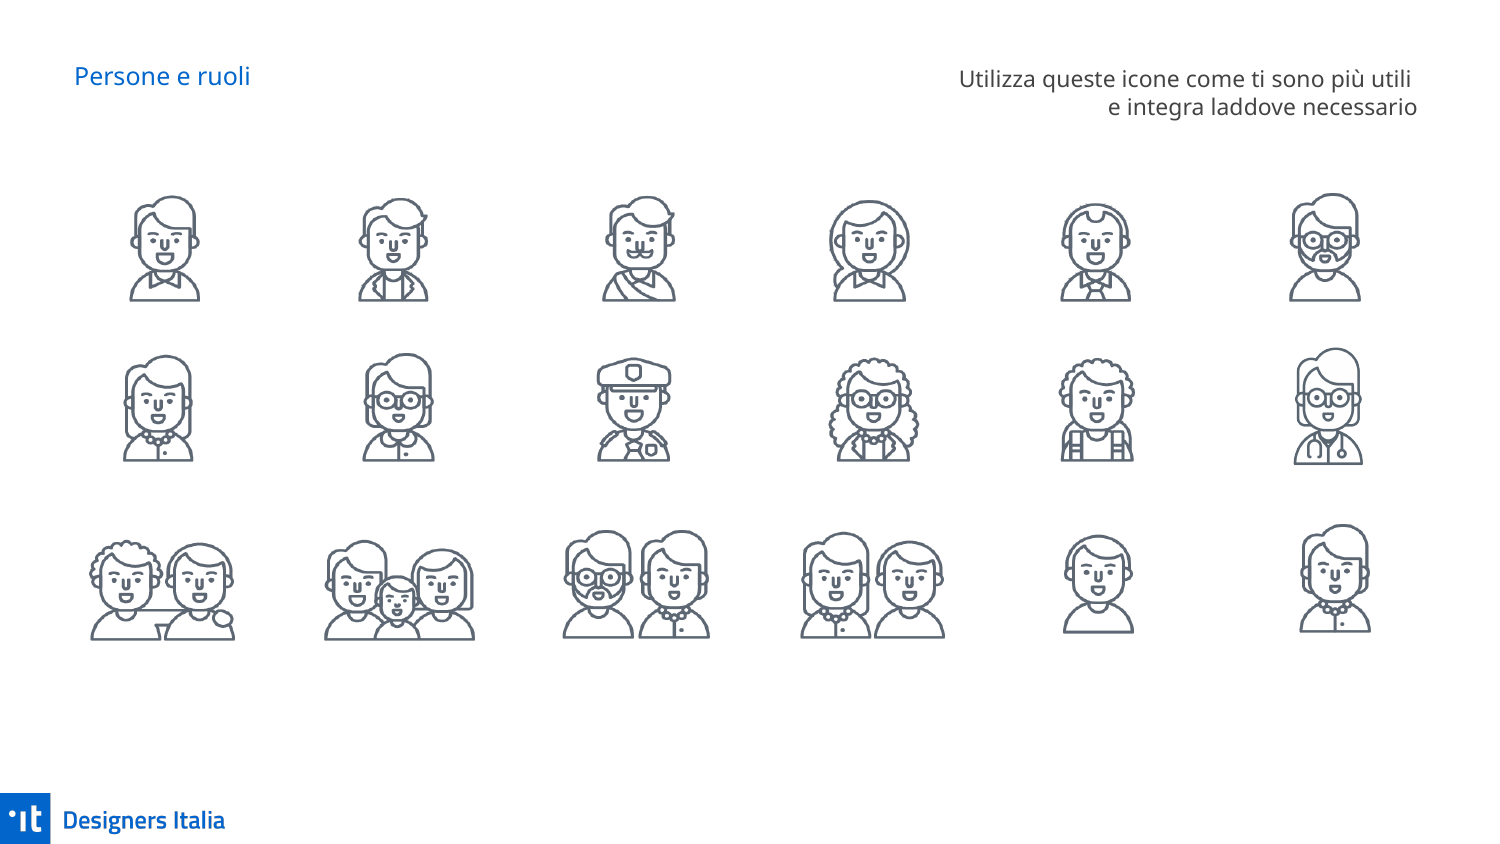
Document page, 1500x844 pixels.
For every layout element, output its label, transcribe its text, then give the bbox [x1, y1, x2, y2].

text_box Persone e ruoli [59, 52, 696, 99]
picture [782, 511, 962, 667]
picture [317, 334, 497, 490]
picture [543, 334, 722, 490]
picture [309, 514, 489, 669]
picture [547, 511, 727, 667]
picture [71, 174, 251, 330]
picture [307, 174, 486, 330]
picture [547, 174, 726, 330]
picture [71, 514, 251, 669]
picture [1249, 506, 1428, 662]
picture [782, 334, 962, 490]
picture [1009, 334, 1189, 490]
picture [1234, 174, 1414, 330]
text_box Utilizza queste icone come ti sono più utili e integra laddove necessario [750, 49, 1434, 101]
picture [0, 793, 238, 844]
picture [782, 174, 962, 330]
picture [1263, 334, 1399, 470]
picture [71, 334, 251, 490]
picture [1009, 506, 1189, 662]
picture [1009, 174, 1189, 330]
